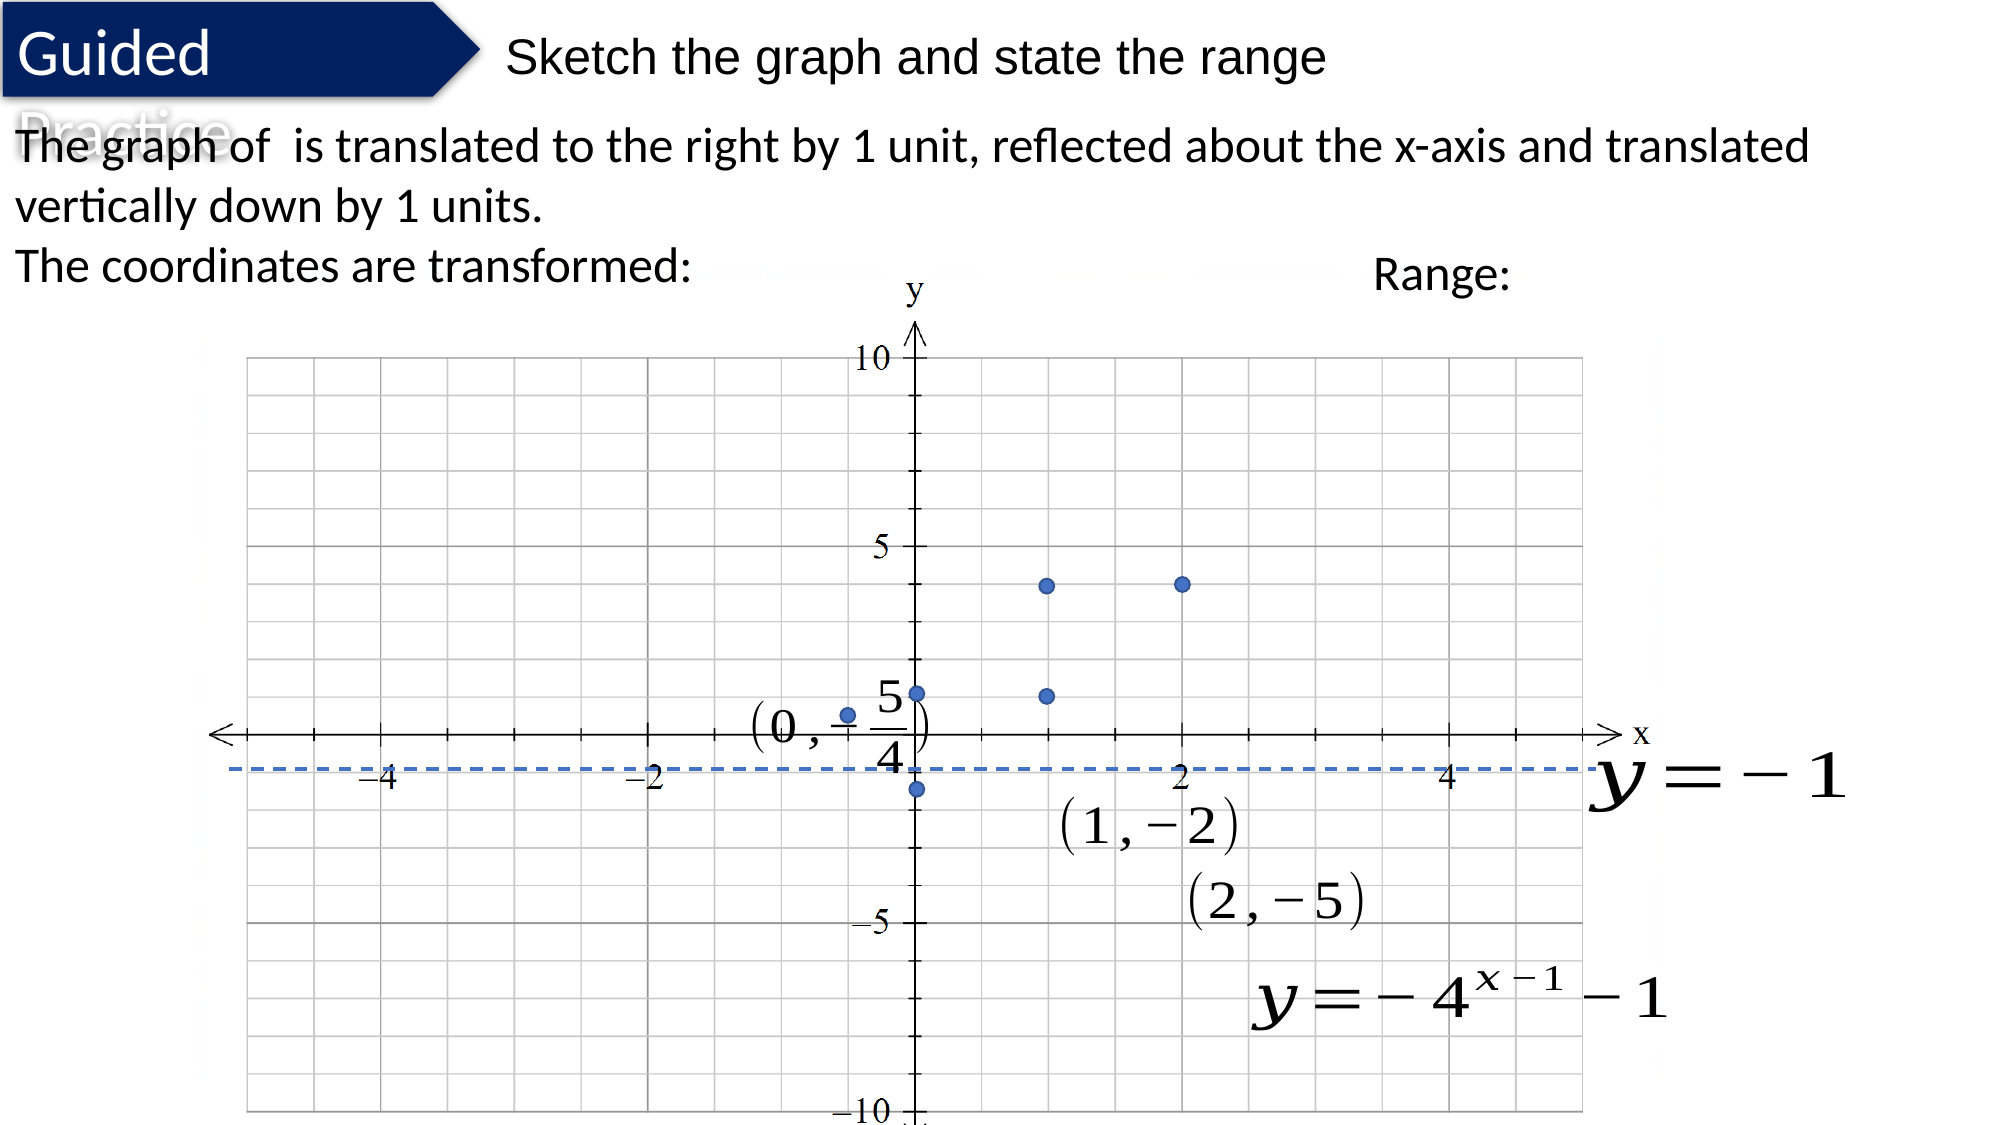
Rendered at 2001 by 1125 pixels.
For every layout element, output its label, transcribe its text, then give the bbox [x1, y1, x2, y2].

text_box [904, 788, 1257, 1125]
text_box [264, 775, 924, 805]
text_box Guided Practice [2, 1, 481, 97]
picture [197, 268, 1665, 1125]
